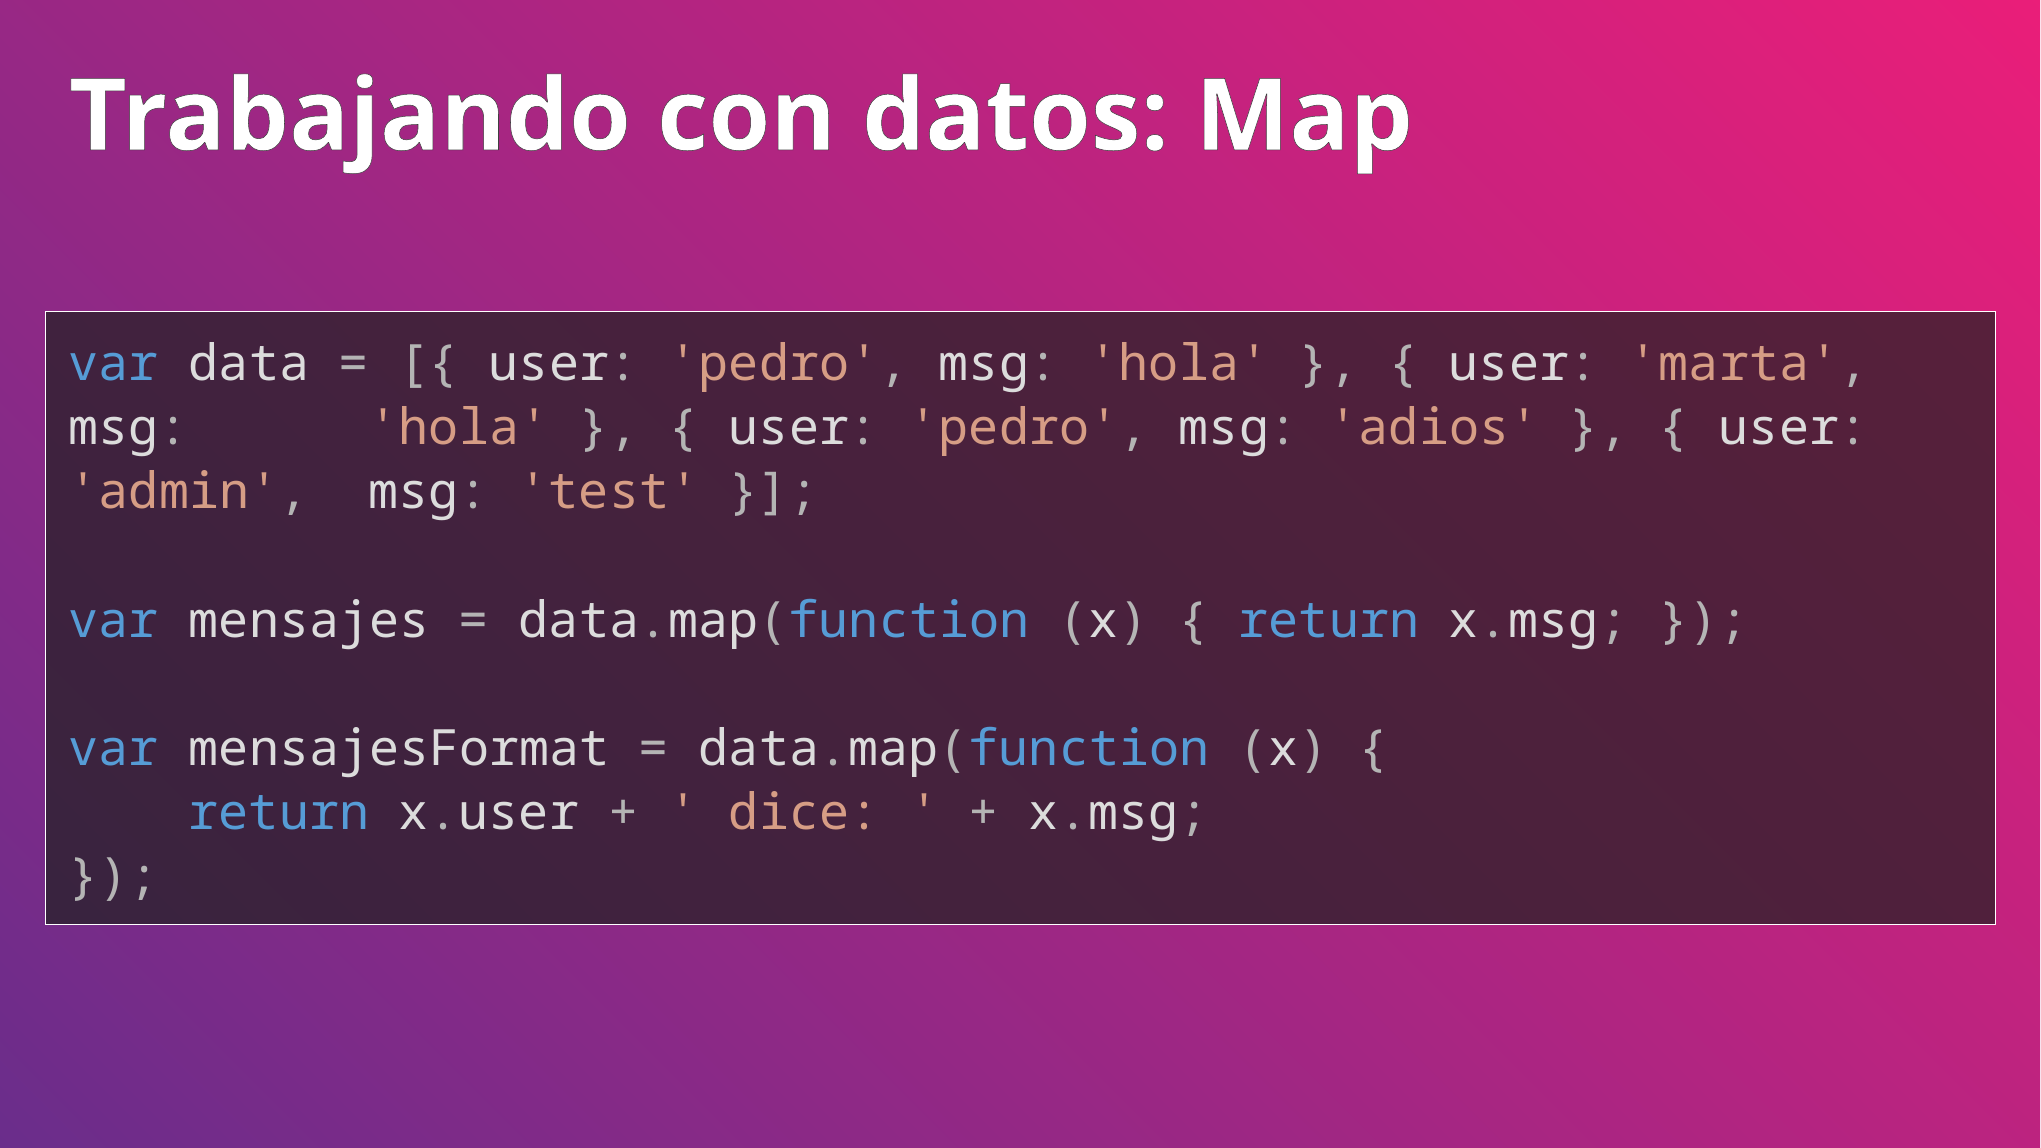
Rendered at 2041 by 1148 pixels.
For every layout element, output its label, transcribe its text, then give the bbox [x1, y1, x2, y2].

list var data = [{ user: 'pedro', msg: 'hola' }, { user: 'marta', msg: 'hola' }, { user: 'pedro', msg: 'adios' }, { user: 'admin', msg: 'test' }]; var mensajes = data.map(function (x) { return x.msg; }); var mensajesFormat = data.map(function (x) { return x.user + ' dice: ' + x.msg; }); [45, 311, 1996, 925]
title Trabajando con datos: Map [45, 48, 1996, 199]
